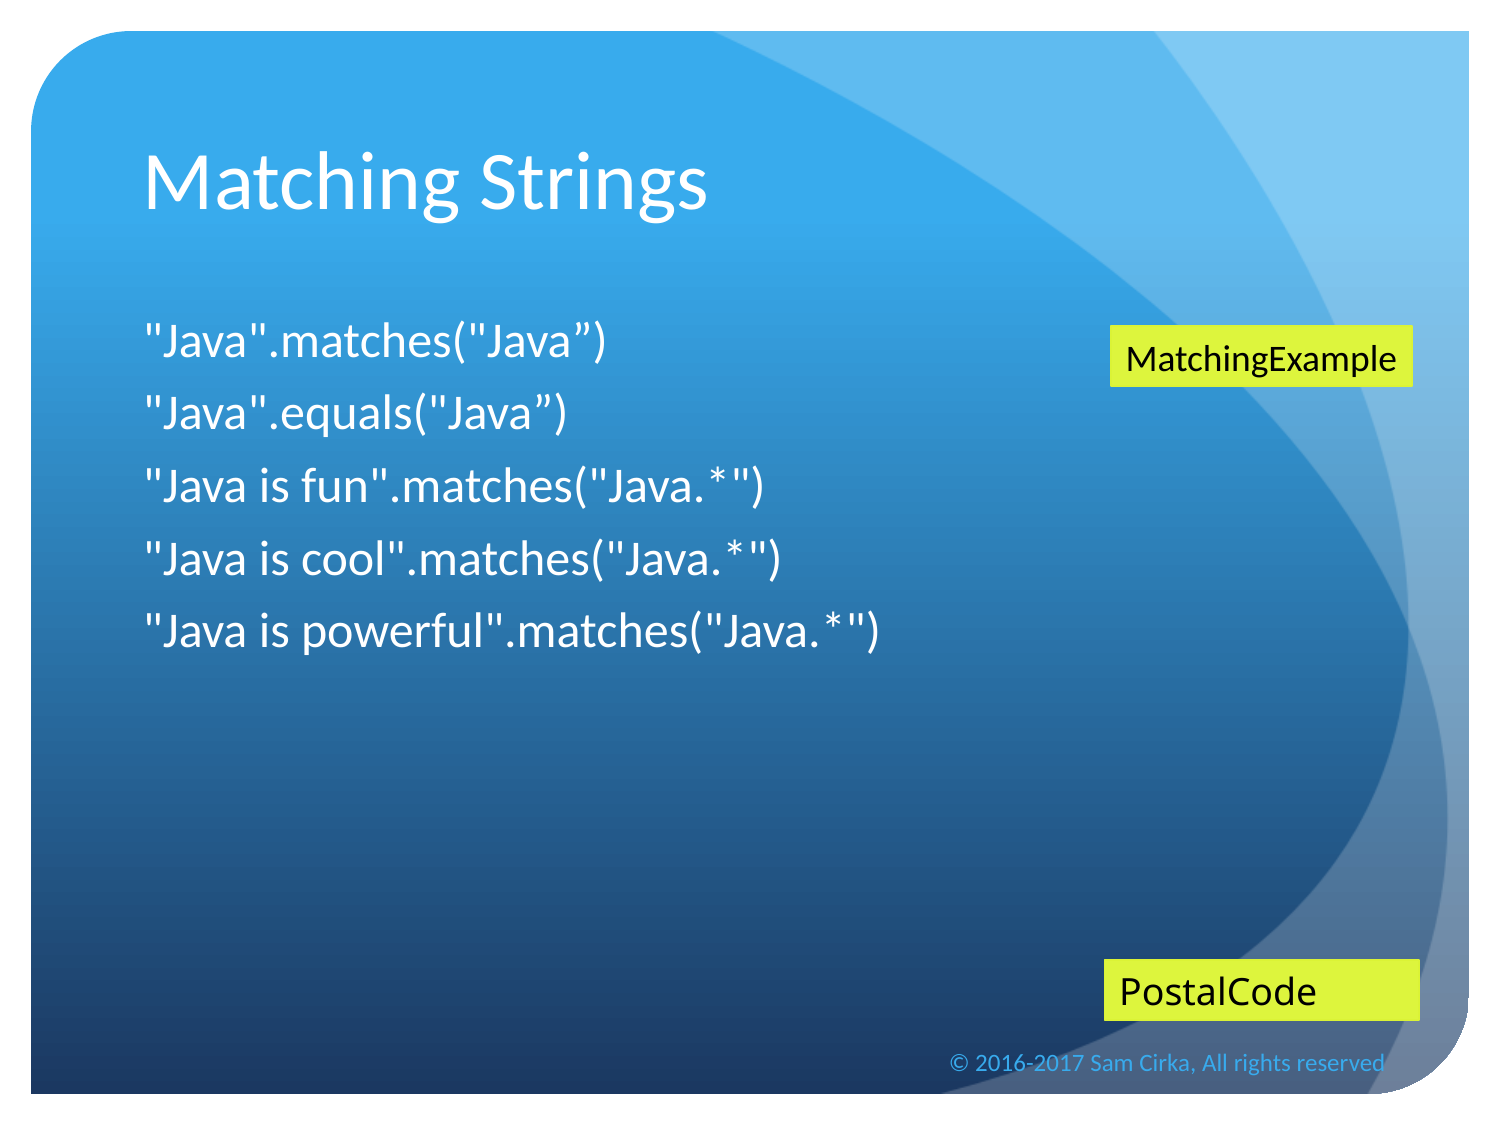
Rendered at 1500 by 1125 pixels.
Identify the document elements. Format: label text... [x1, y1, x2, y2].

title Matching Strings [127, 62, 1372, 234]
list "Java".matches("Java”) "Java".equals("Java”) "Java is fun".matches("Java.*") "Java is cool".matches("Java.*") "Java is powerful".matches("Java.*") [127, 299, 1372, 991]
footer © 2016-2017 Sam Cirka, All rights reserved [542, 1031, 1402, 1092]
text_box PostalCode [1104, 959, 1420, 1021]
picture [24, 30, 1473, 1094]
text_box MatchingExample [1110, 325, 1413, 387]
